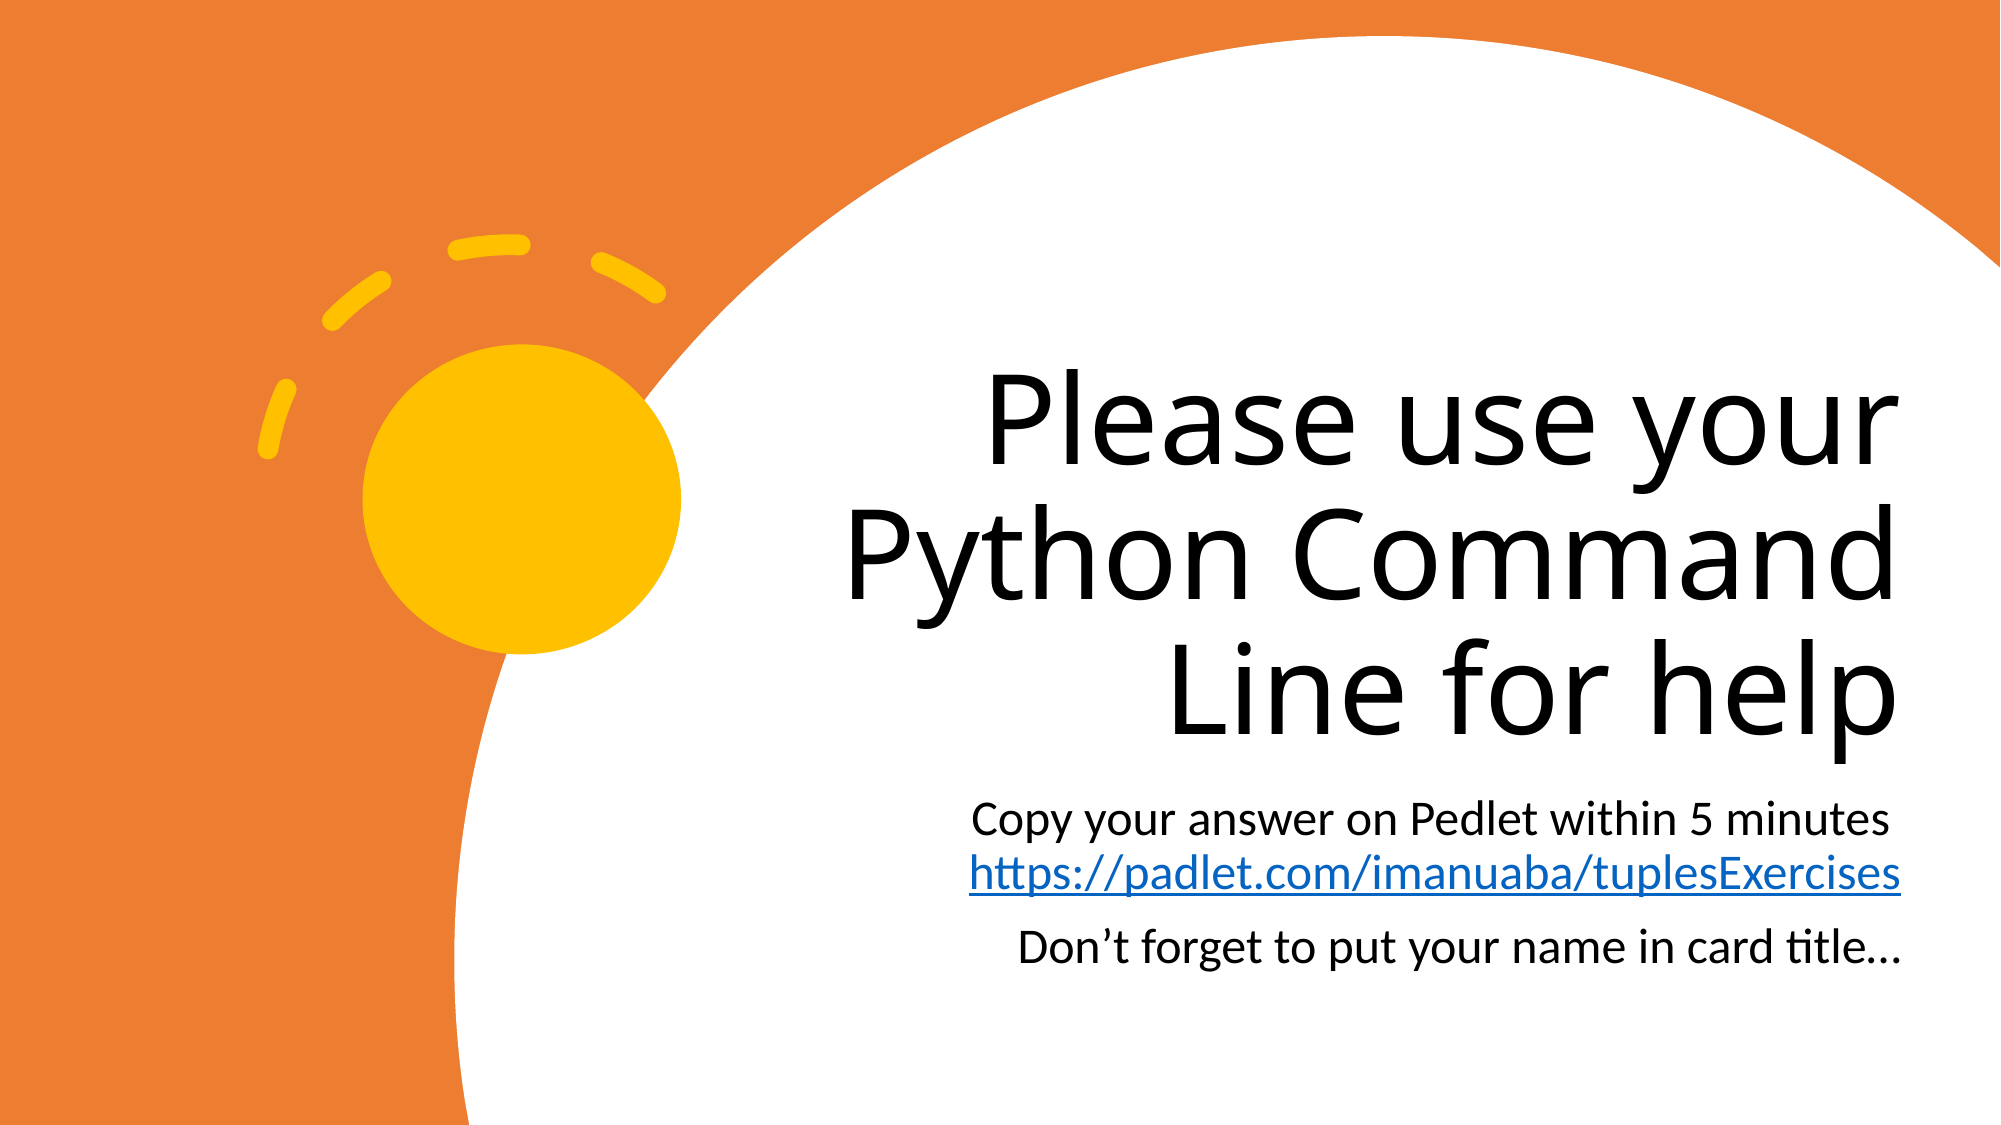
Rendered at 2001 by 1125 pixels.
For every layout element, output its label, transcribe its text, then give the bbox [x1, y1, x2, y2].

text_box [0, 0, 2000, 1125]
text_box [453, 35, 2000, 1125]
title Please use your Python Command Line for help [662, 318, 1917, 770]
list Copy your answer on Pedlet within 5 minutes https://padlet.com/imanuaba/tuplesExercises Don’t forget to put your name in card title… [662, 784, 1917, 1003]
text_box [361, 373, 662, 656]
text_box [267, 244, 676, 490]
